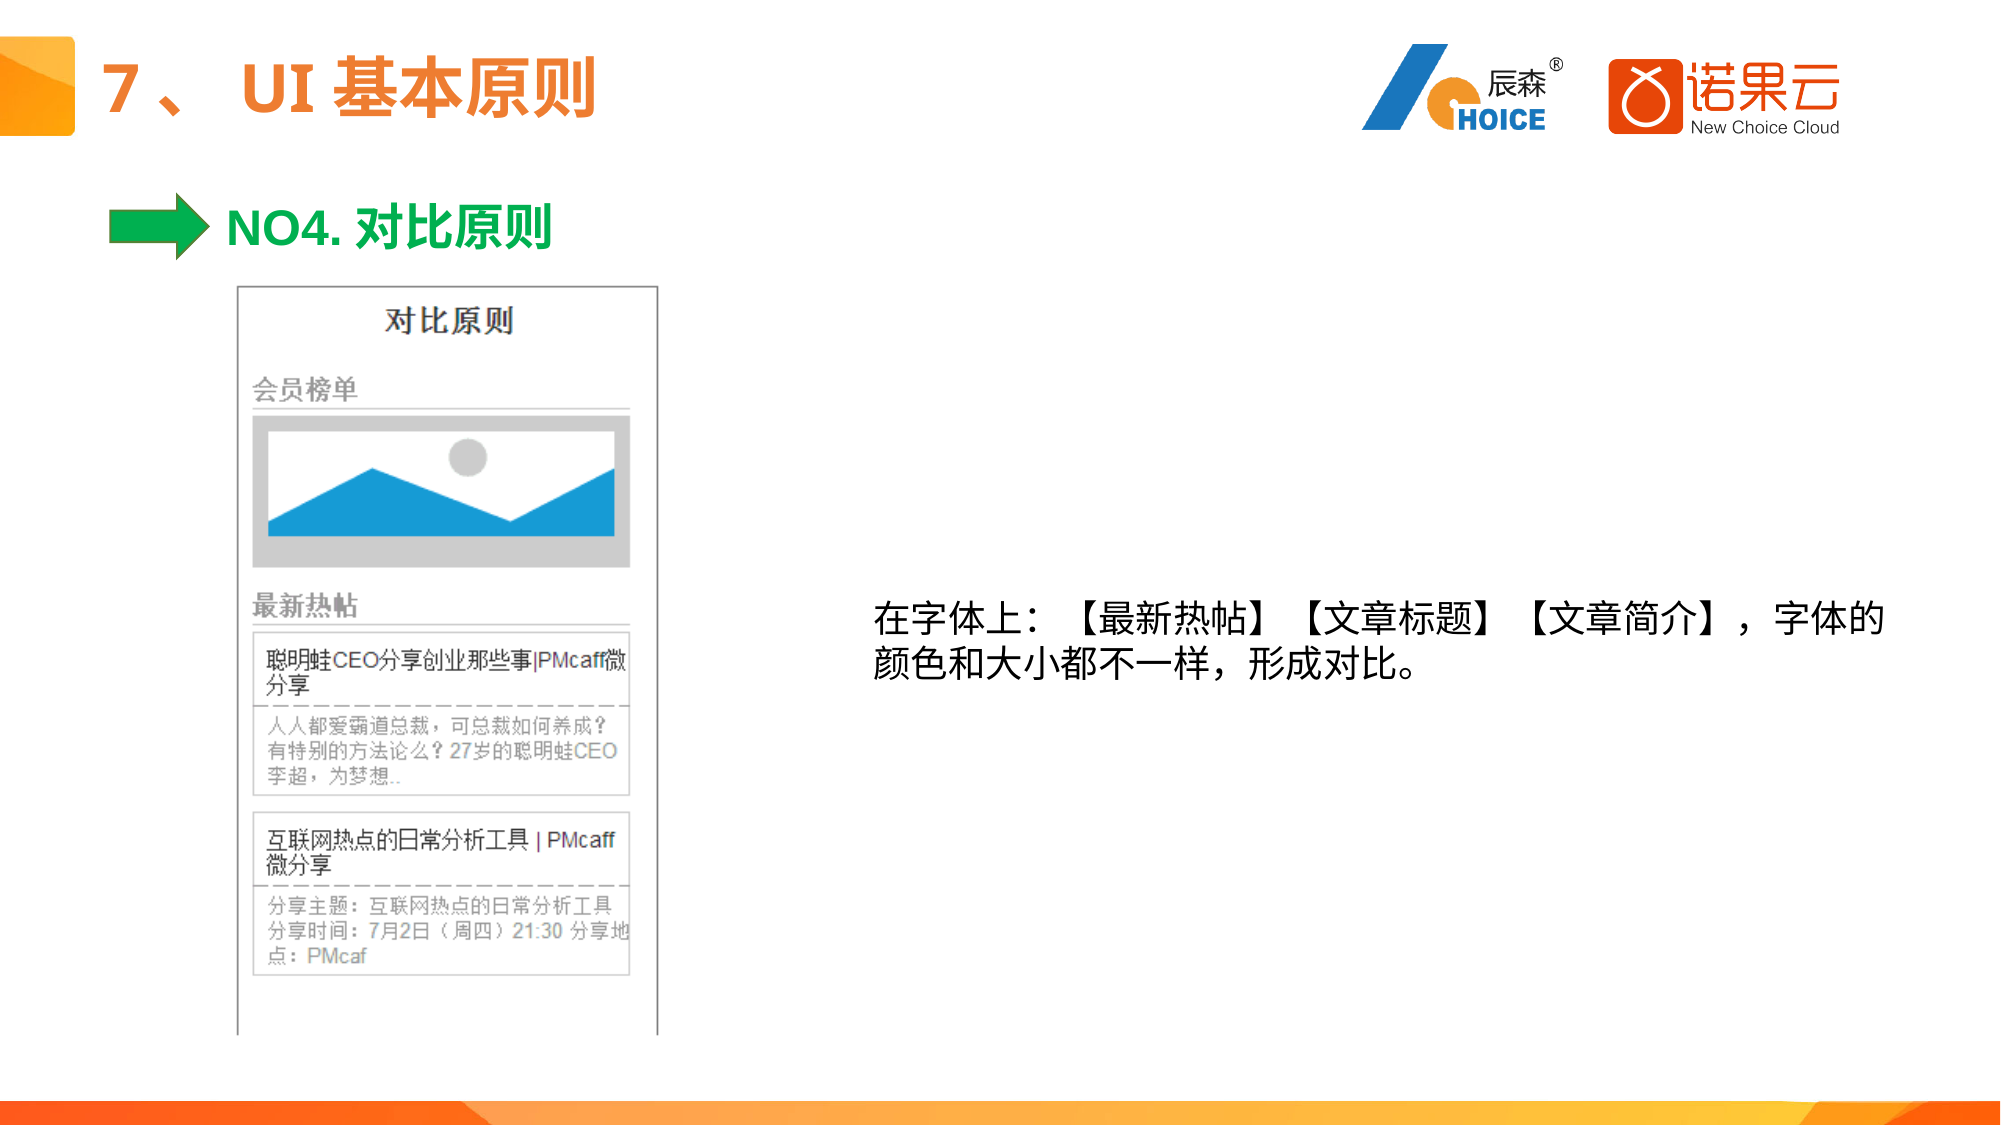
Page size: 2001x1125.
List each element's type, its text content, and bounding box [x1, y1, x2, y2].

picture [0, 0, 2001, 1125]
title 7、UI基本原则 [87, 41, 859, 135]
text_box NO4.对比原则 [211, 188, 570, 264]
text_box 在字体上：【最新热帖】【文章标题】【文章简介】，字体的 颜色和大小都不一样，形成对比。 [858, 588, 1901, 693]
text_box [109, 192, 210, 261]
